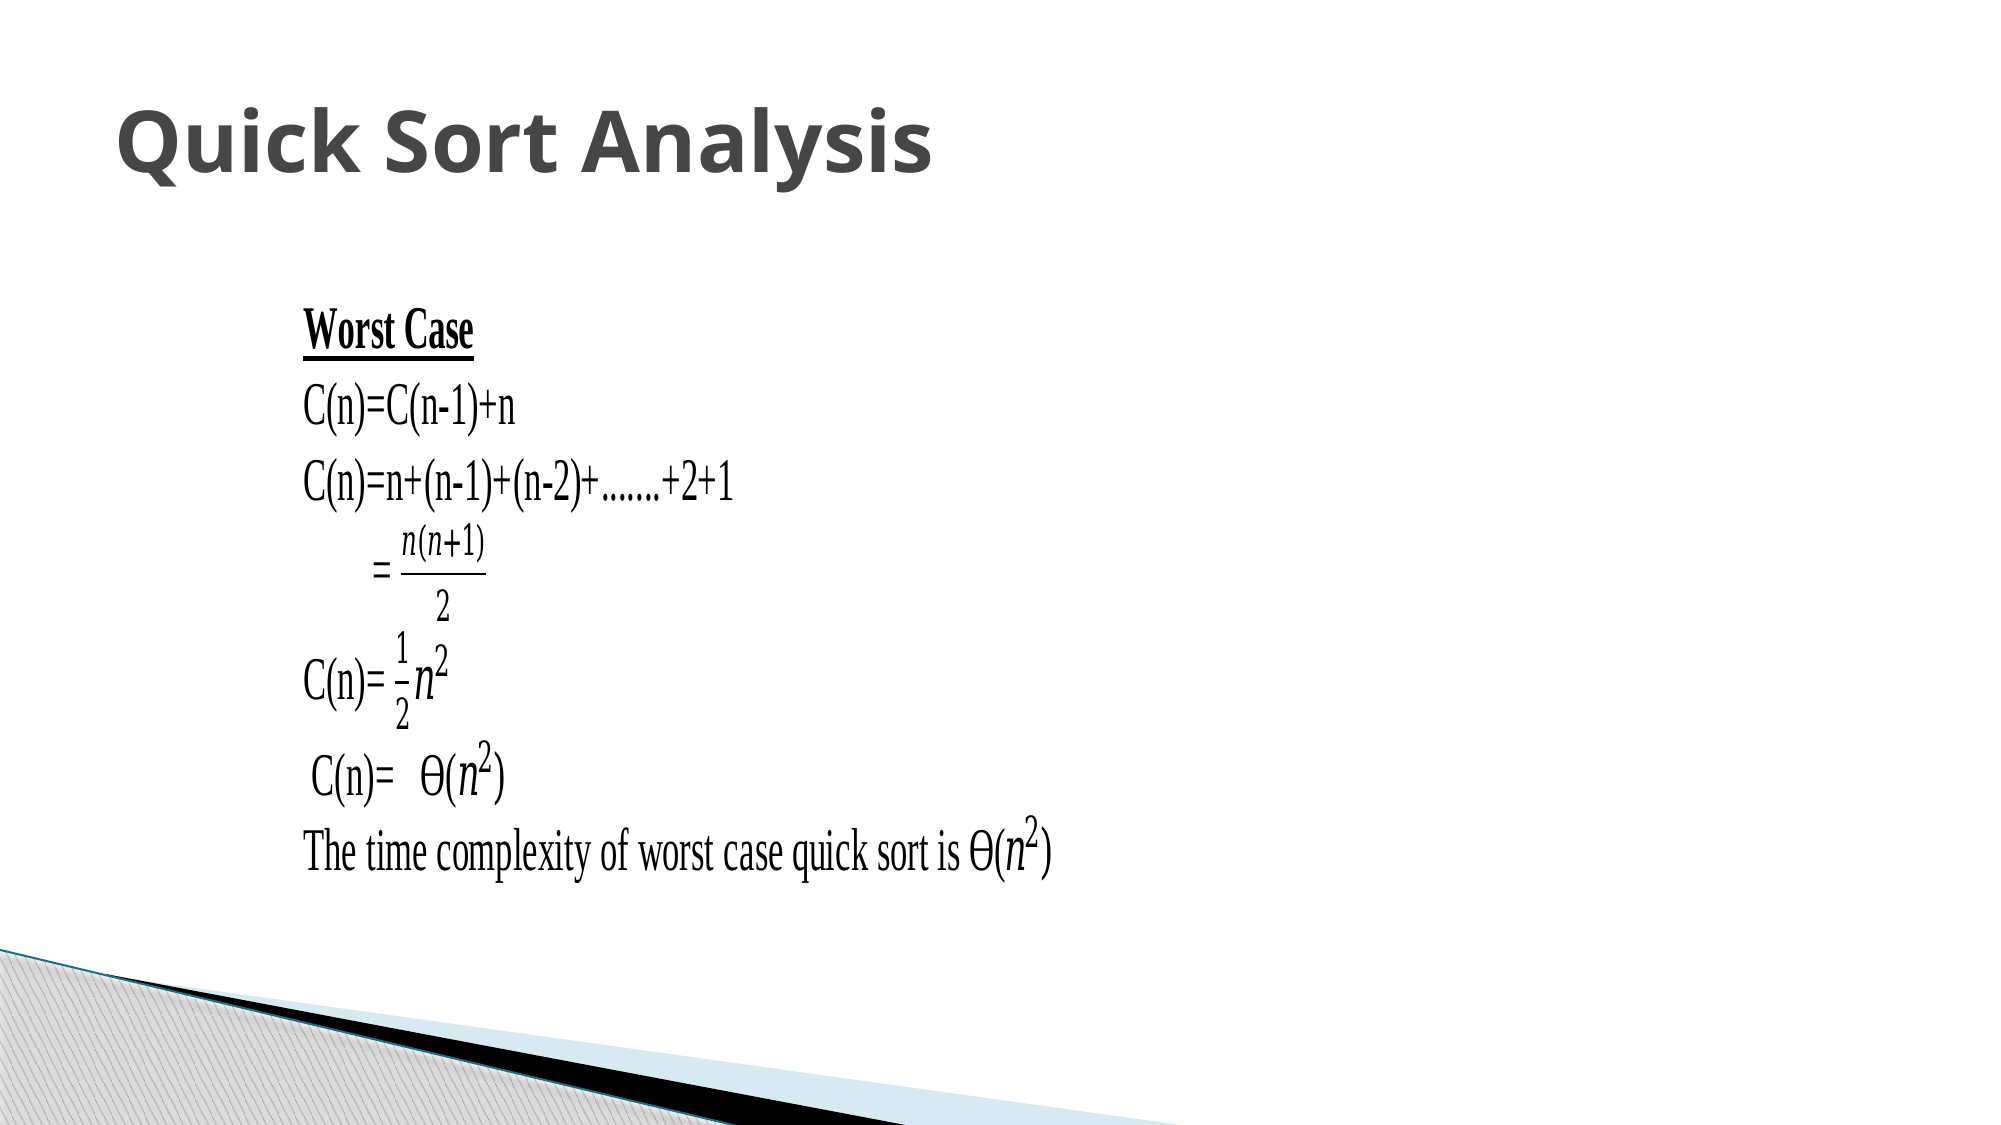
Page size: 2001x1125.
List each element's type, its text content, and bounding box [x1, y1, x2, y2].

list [302, 290, 1603, 929]
title Quick Sort Analysis [99, 45, 1900, 233]
